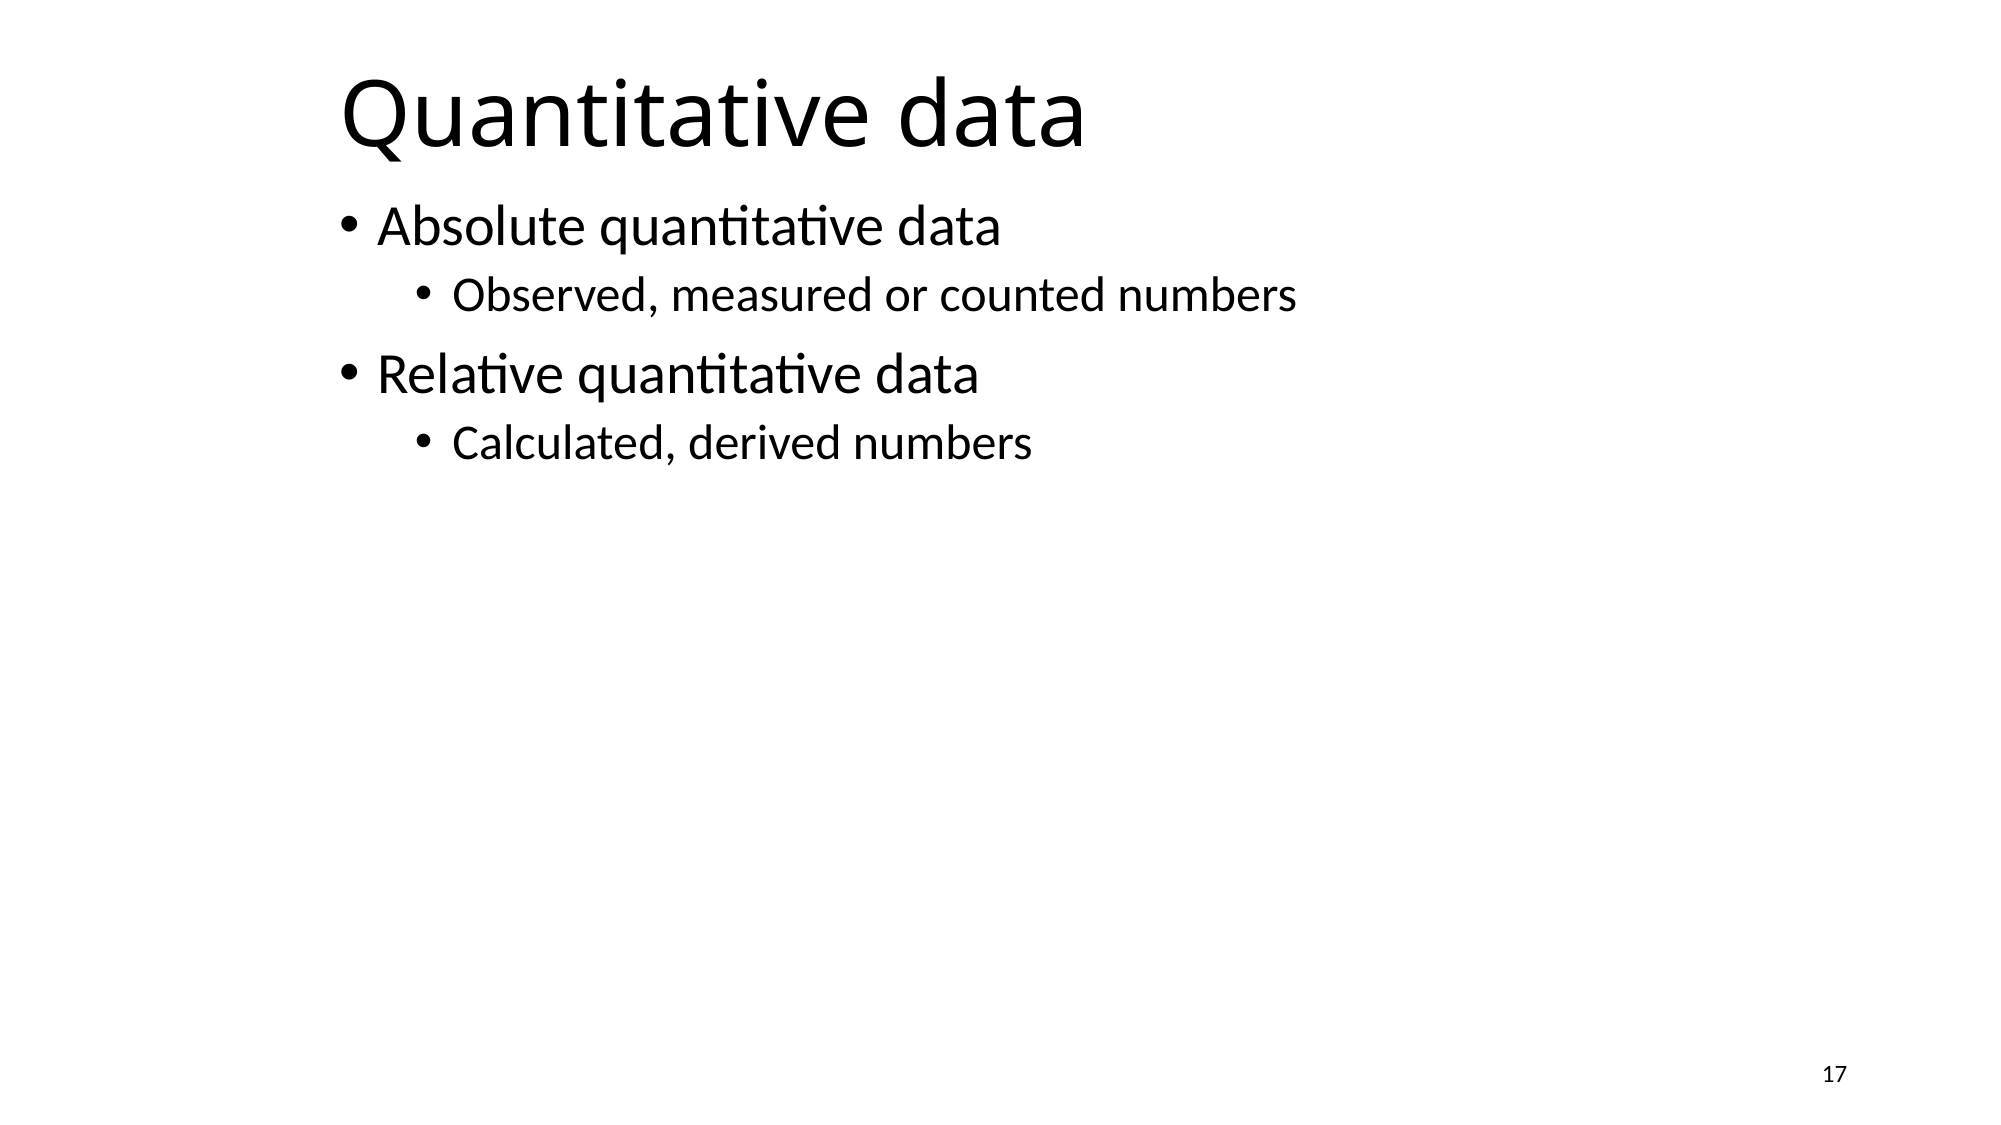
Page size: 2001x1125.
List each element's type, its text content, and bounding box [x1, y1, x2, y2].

slide_number 17 [1412, 1042, 1863, 1103]
title Quantitative data [324, 45, 1675, 187]
list Absolute quantitative data Observed, measured or counted numbers Relative quantitative data Calculated, derived numbers [324, 187, 1675, 1006]
